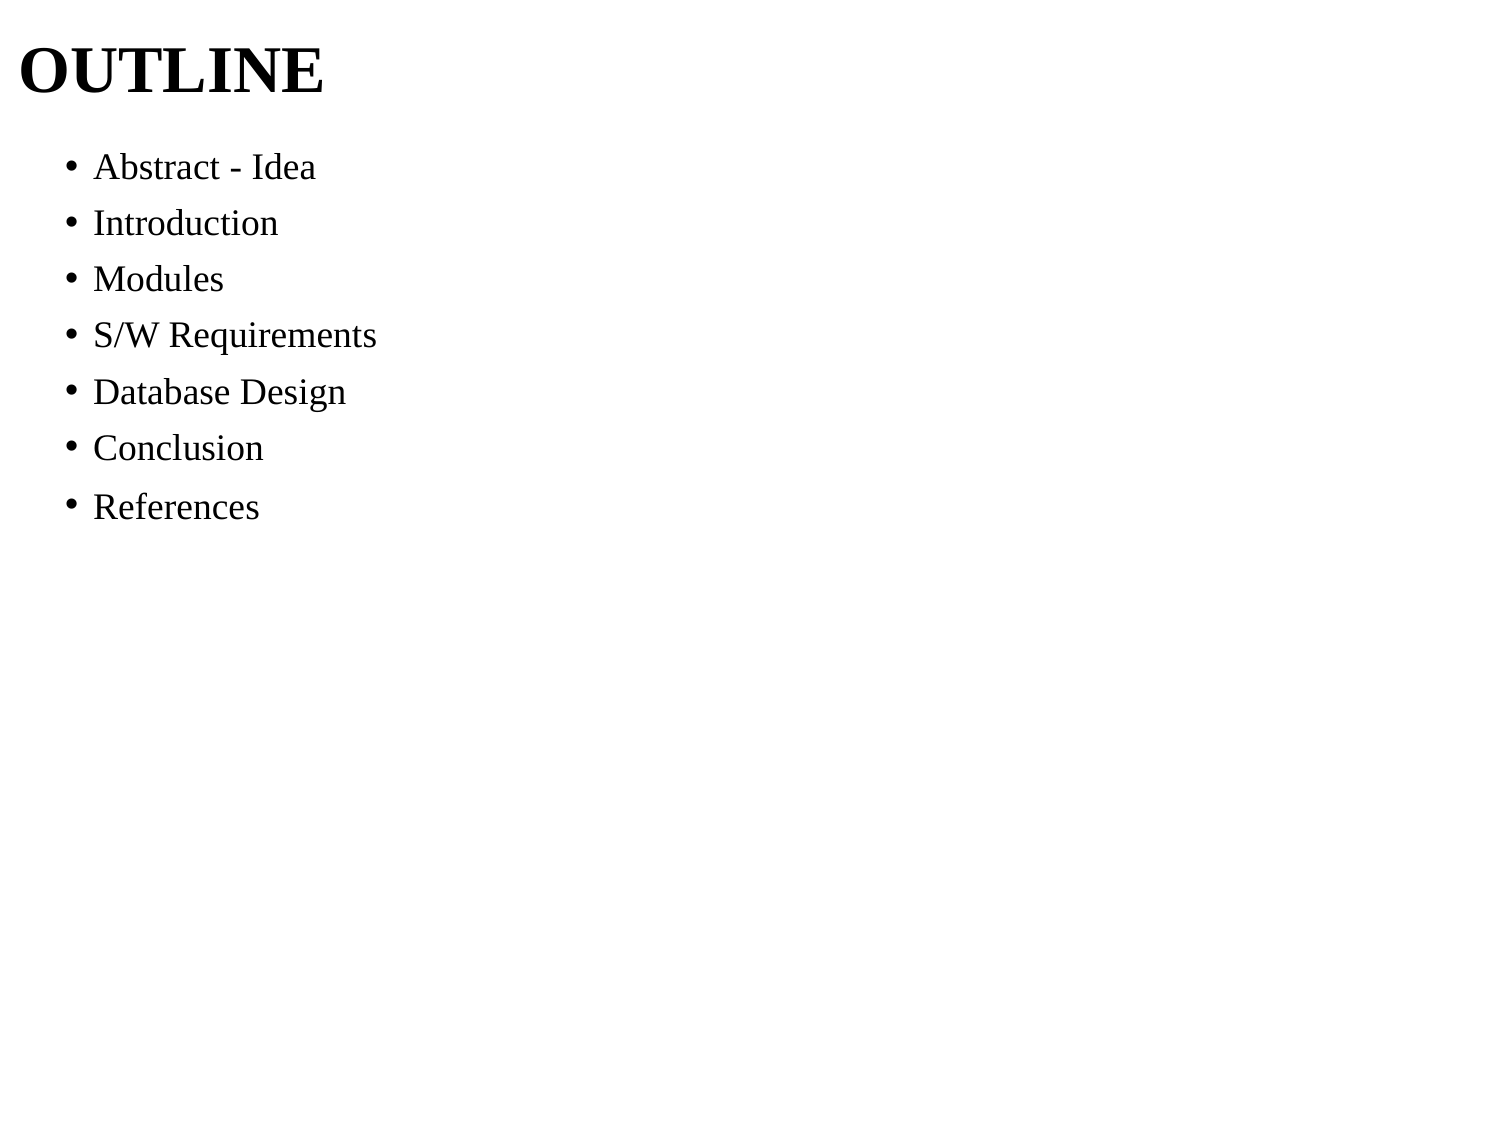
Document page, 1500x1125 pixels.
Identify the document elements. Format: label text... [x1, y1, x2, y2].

title OUTLINE [3, 2, 1354, 140]
list Abstract - Idea Introduction Modules S/W Requirements Database Design Conclusion References [50, 139, 1400, 563]
